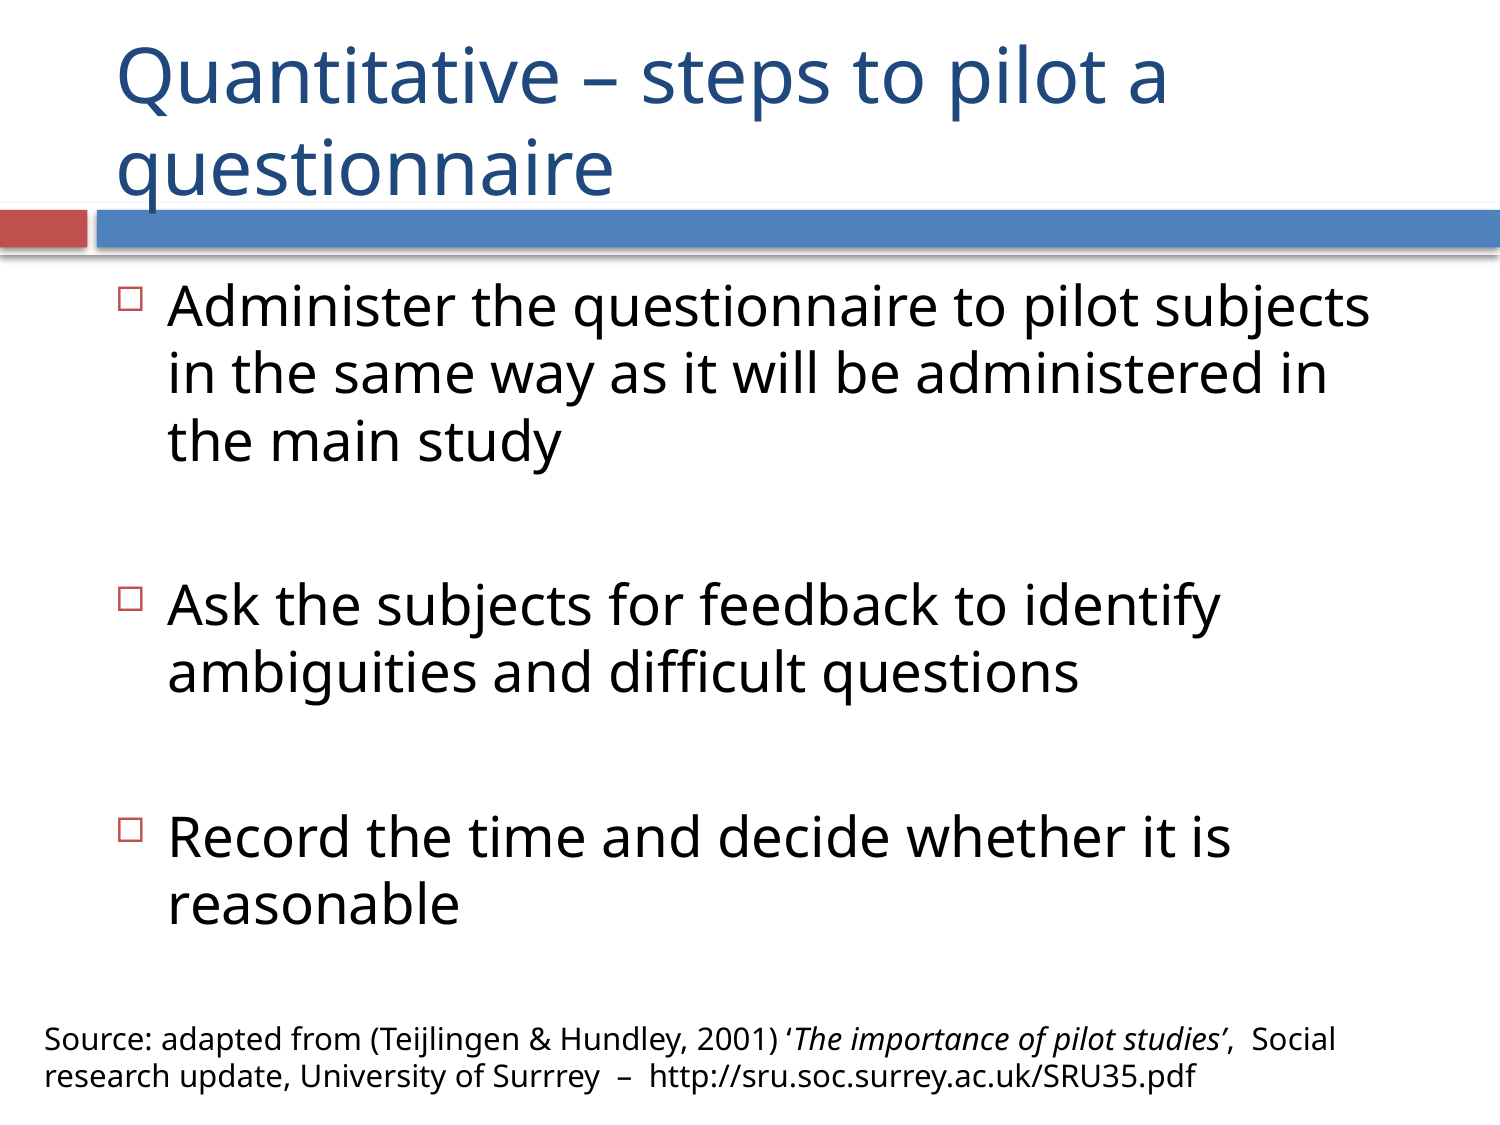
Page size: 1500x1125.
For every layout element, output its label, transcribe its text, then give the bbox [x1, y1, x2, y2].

title Quantitative – steps to pilot a questionnaire [100, 37, 1438, 200]
list Administer the questionnaire to pilot subjects in the same way as it will be administered in the main study Ask the subjects for feedback to identify ambiguities and difficult questions Record the time and decide whether it is reasonable [100, 262, 1438, 1000]
text_box Source: adapted from (Teijlingen & Hundley, 2001) ‘The importance of pilot studies’, Social research update, University of Surrrey – http://sru.soc.surrey.ac.uk/SRU35.pdf [29, 1011, 1447, 1101]
